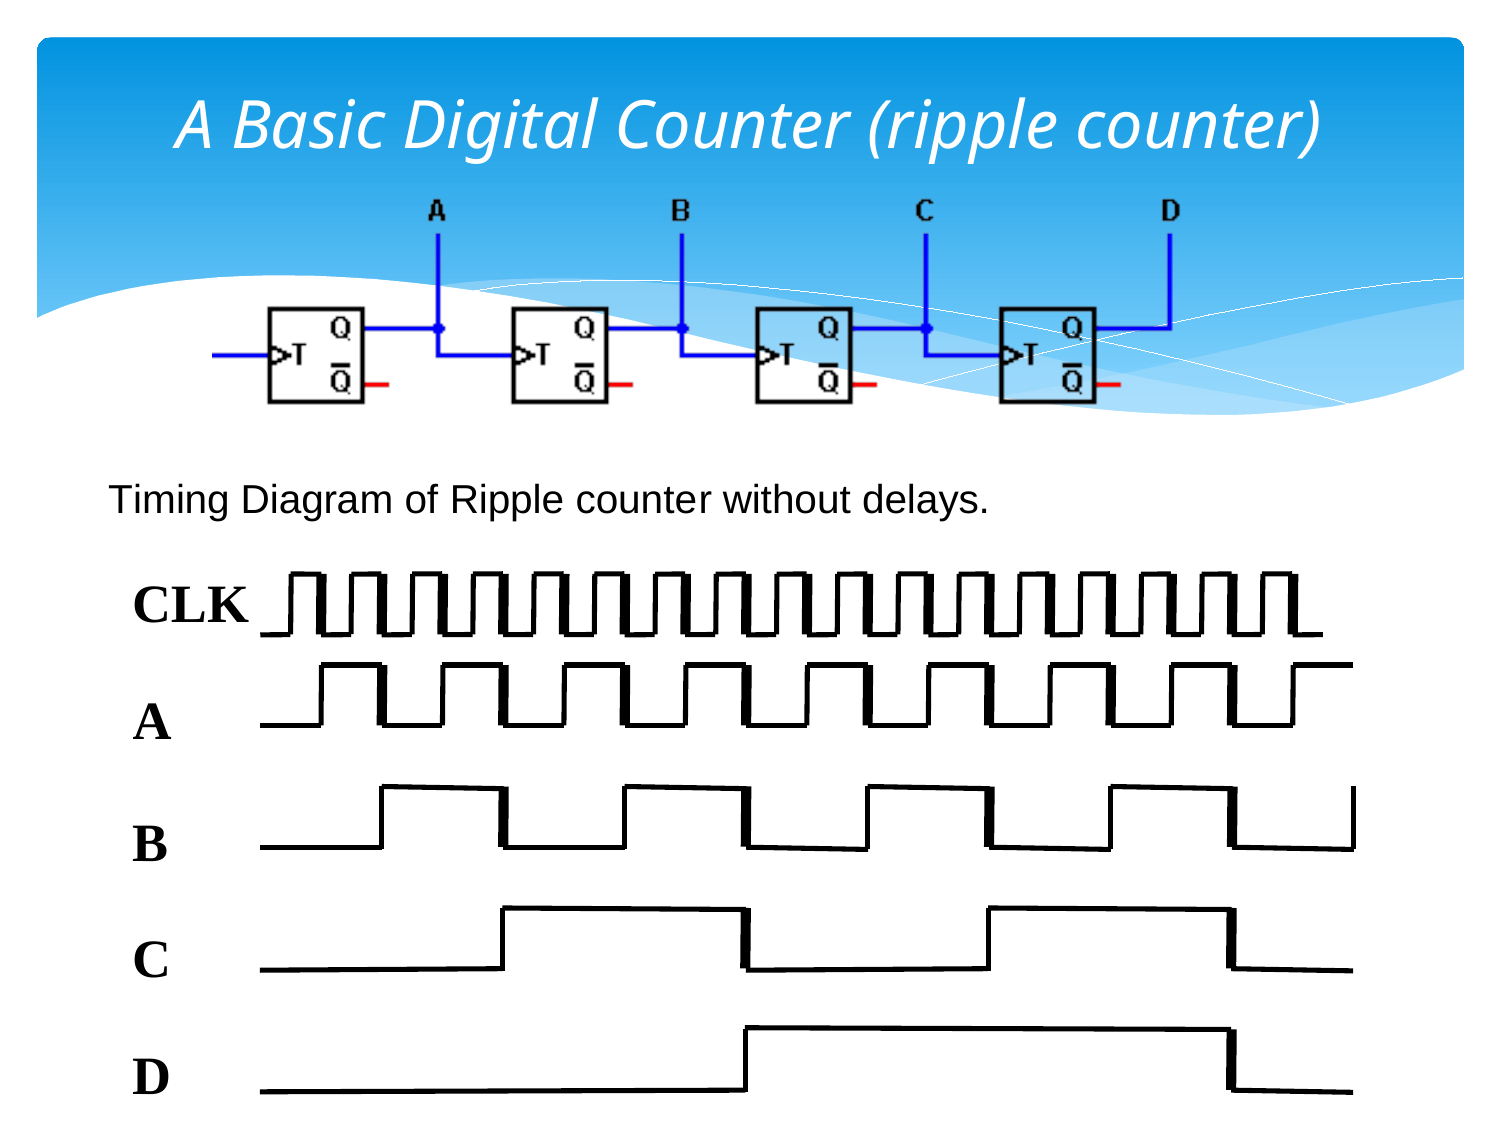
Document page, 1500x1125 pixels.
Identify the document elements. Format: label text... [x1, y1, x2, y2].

picture [87, 124, 1500, 1125]
title A Basic Digital Counter (ripple counter) [75, 55, 1425, 188]
